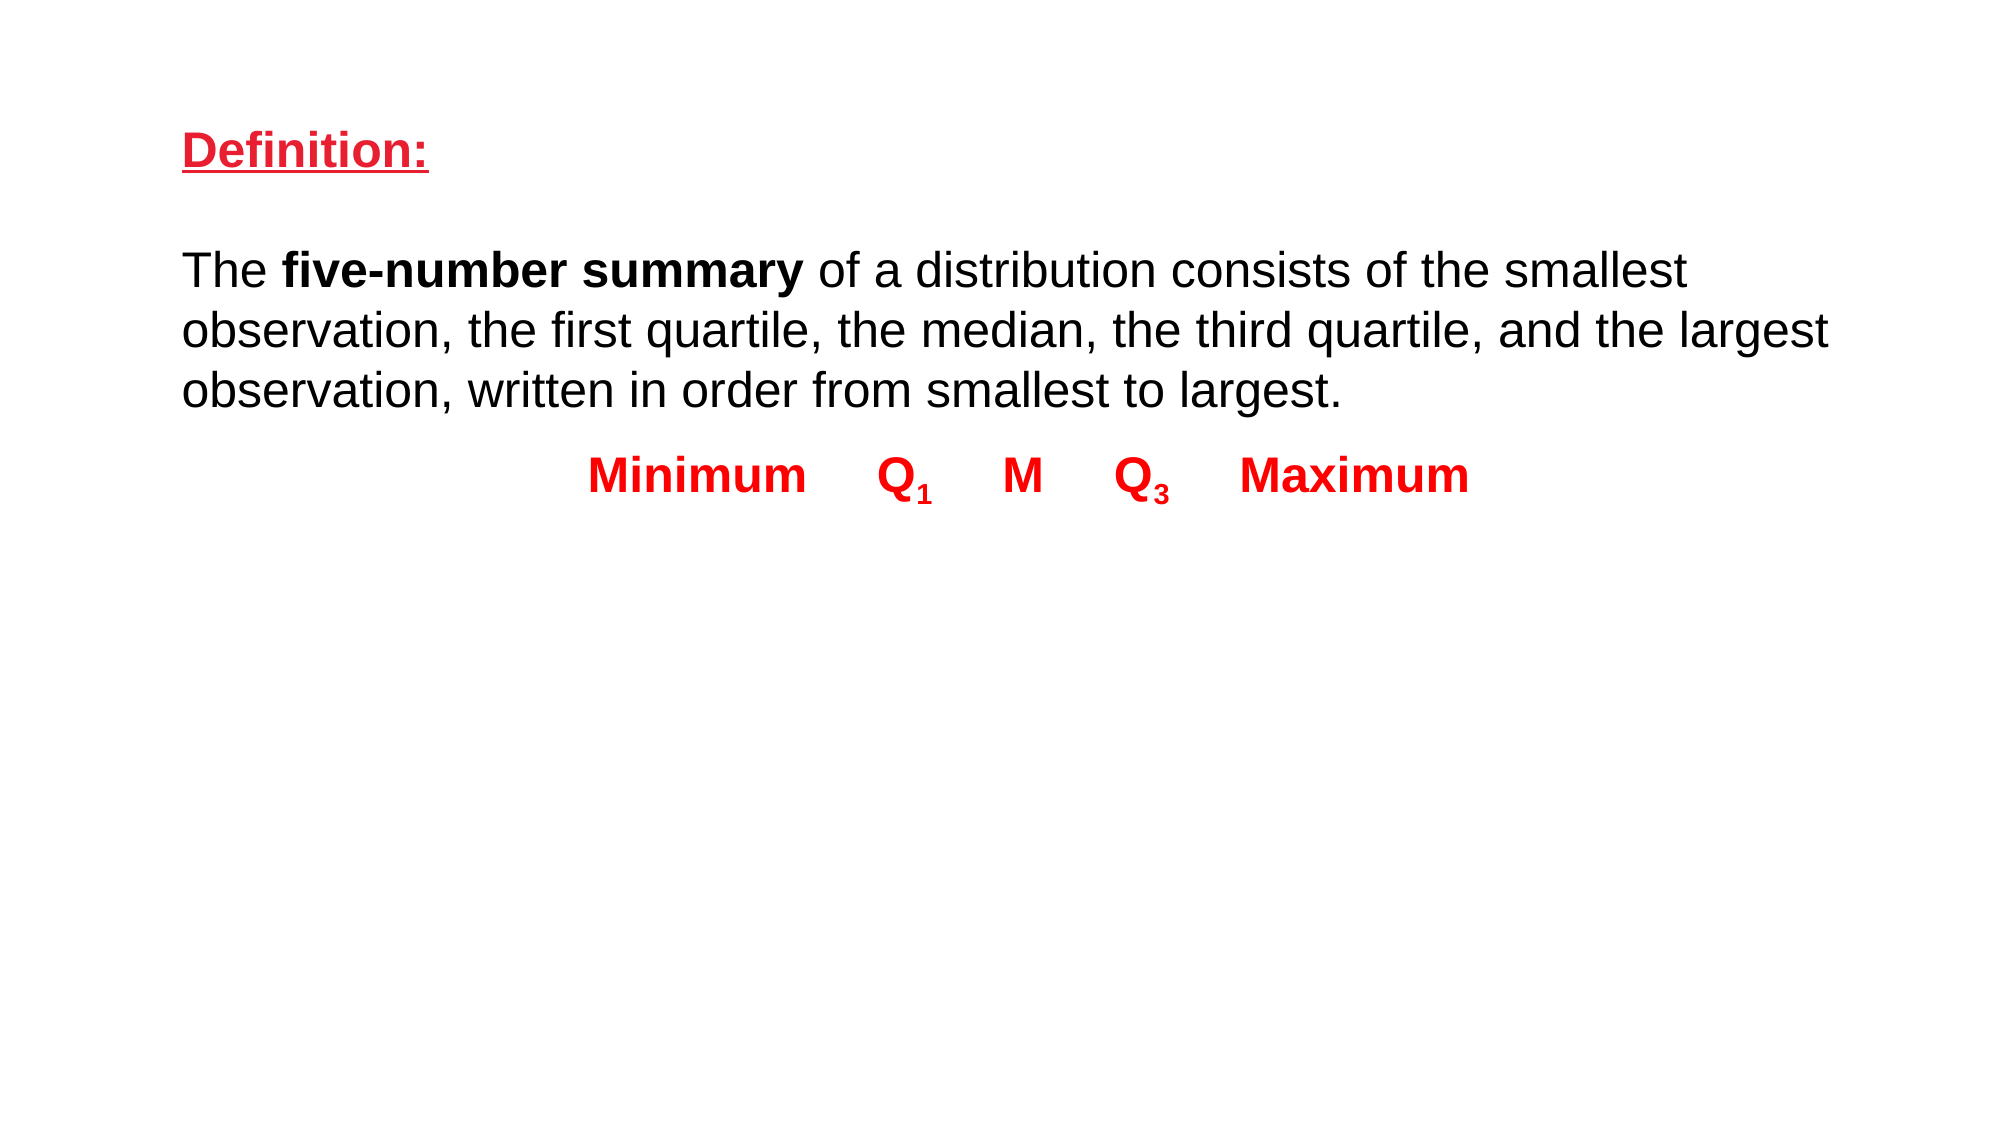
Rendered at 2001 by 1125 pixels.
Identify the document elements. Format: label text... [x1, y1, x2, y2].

text_box Definition: The five-number summary of a distribution consists of the smallest observation, the first quartile, the median, the third quartile, and the largest observation, written in order from smallest to largest. Minimum Q1 M Q3 Maximum [166, 109, 1892, 518]
